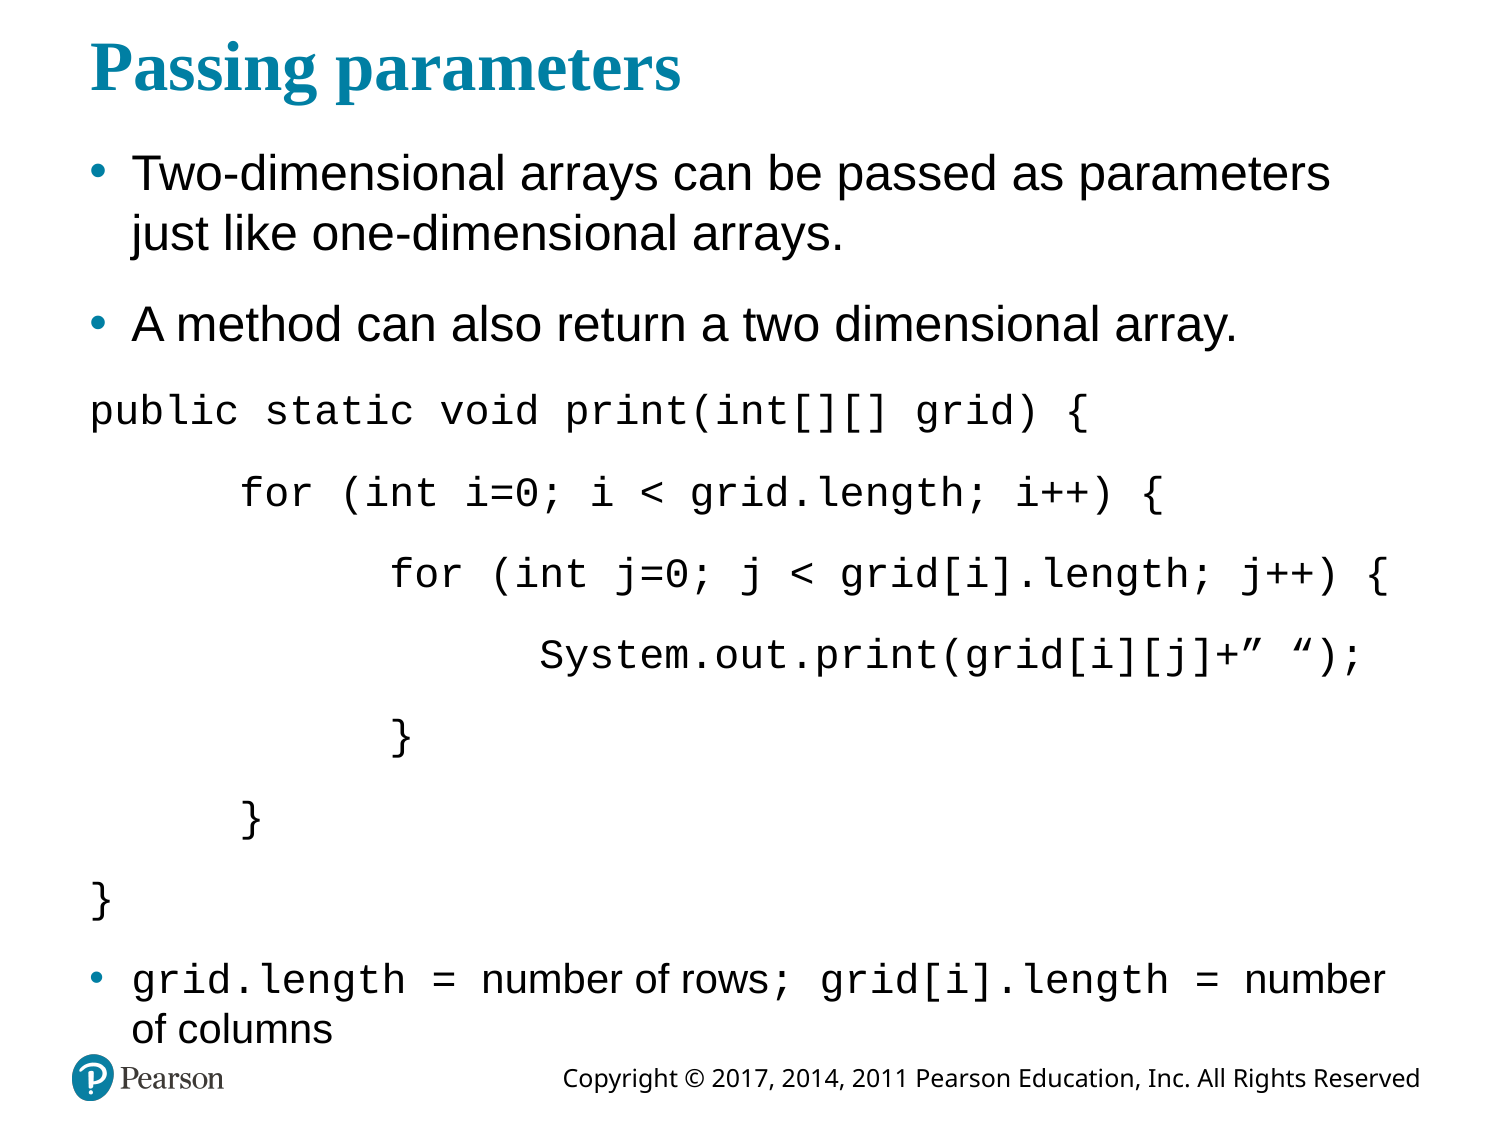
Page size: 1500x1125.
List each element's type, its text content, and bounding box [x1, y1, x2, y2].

picture [72, 1087, 83, 1101]
picture [72, 1054, 88, 1070]
list Two-dimensional arrays can be passed as parameters just like one-dimensional arrays. A method can also return a two dimensional array. public static void print(int[][] grid) { for (int i=0; i < grid.length; i++) { for (int j=0; j < grid[i].length; j++) { System.out.print(grid[i][j]+” “); } } } grid.length = number of rows; grid[i].length = number of columns [74, 125, 1425, 1050]
picture [80, 1063, 106, 1088]
title Passing parameters [75, 35, 1425, 121]
picture [98, 1054, 224, 1101]
